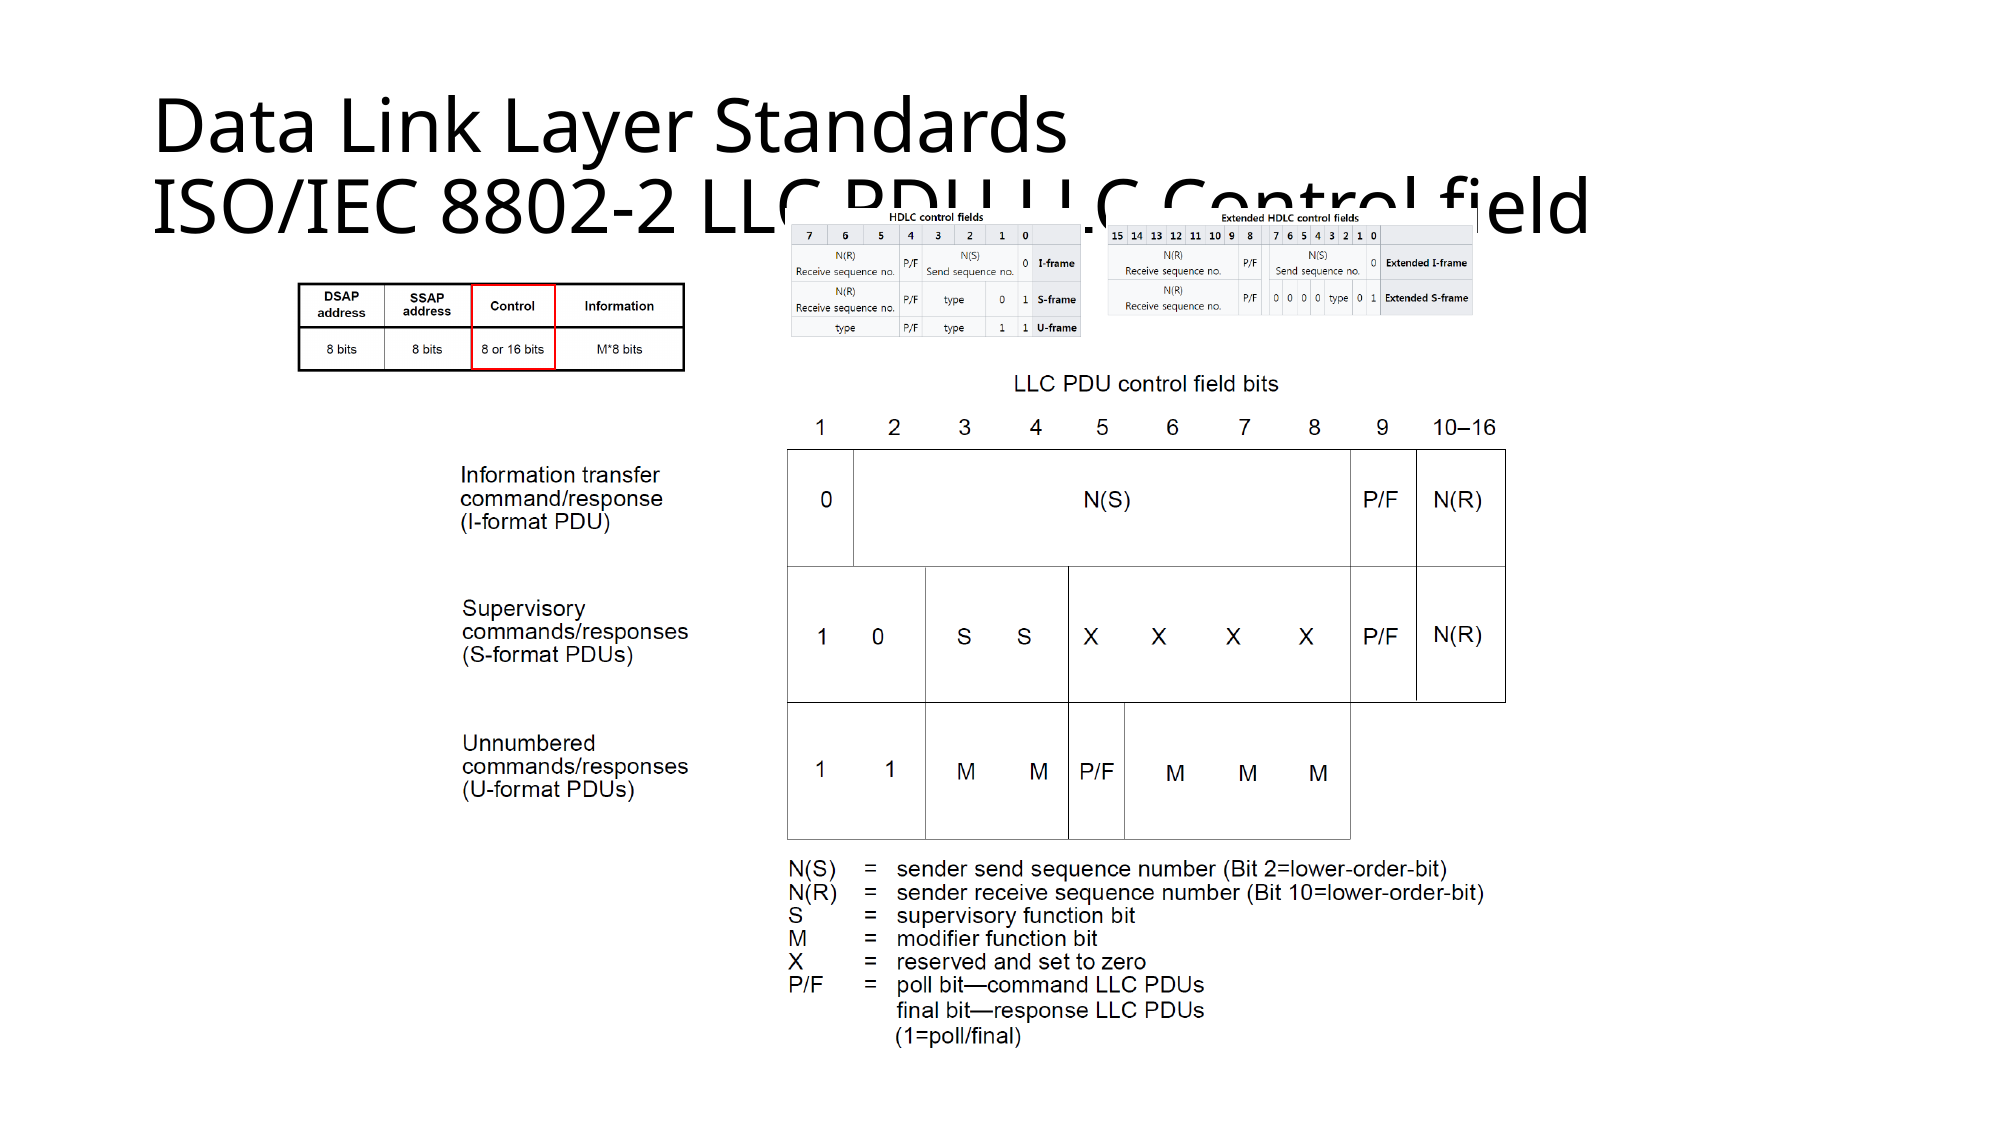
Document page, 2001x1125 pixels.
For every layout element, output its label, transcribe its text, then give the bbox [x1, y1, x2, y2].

picture [293, 280, 689, 374]
picture [785, 208, 1085, 341]
picture [1106, 208, 1477, 318]
title Data Link Layer Standards ISO/IEC 8802-2 LLC PDU LLC Control field [137, 59, 1863, 278]
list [444, 373, 1571, 1054]
